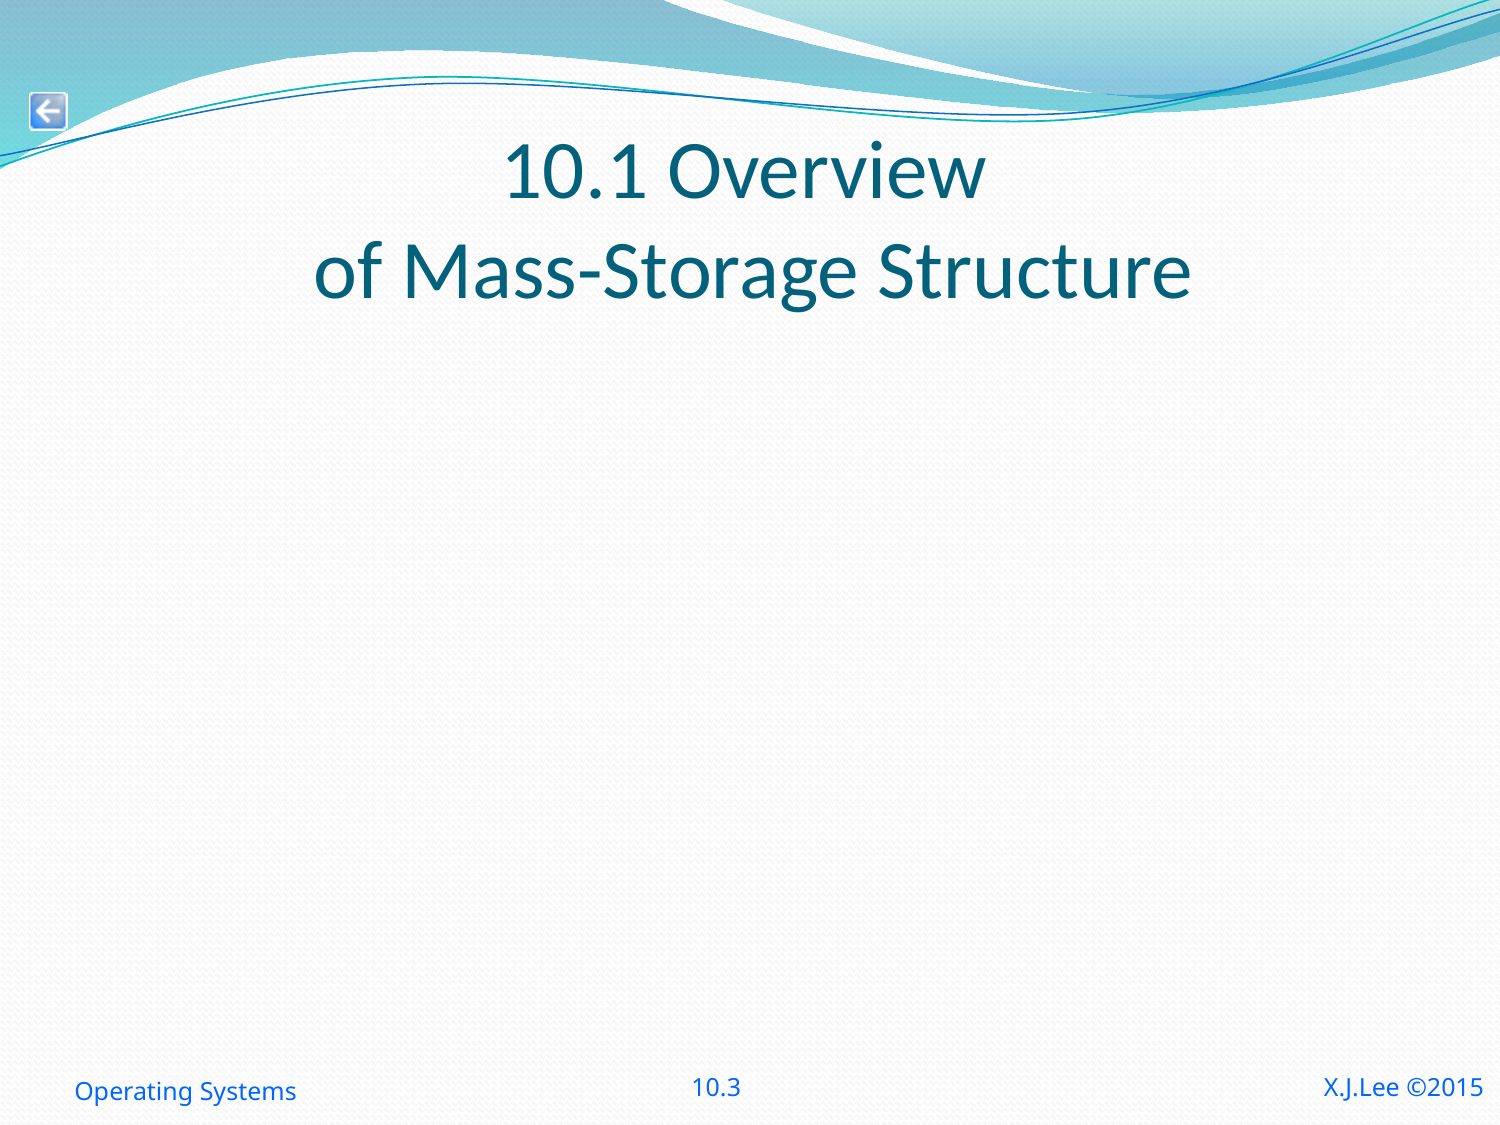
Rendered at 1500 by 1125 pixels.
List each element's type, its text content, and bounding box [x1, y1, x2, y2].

footer X.J.Lee ©2015 [1262, 1065, 1485, 1106]
picture [29, 92, 68, 131]
slide_number Operating Systems [34, 1047, 337, 1106]
slide_number 10.3 [672, 1058, 761, 1106]
title 10.1 Overview of Mass-Storage Structure [78, 92, 1429, 316]
